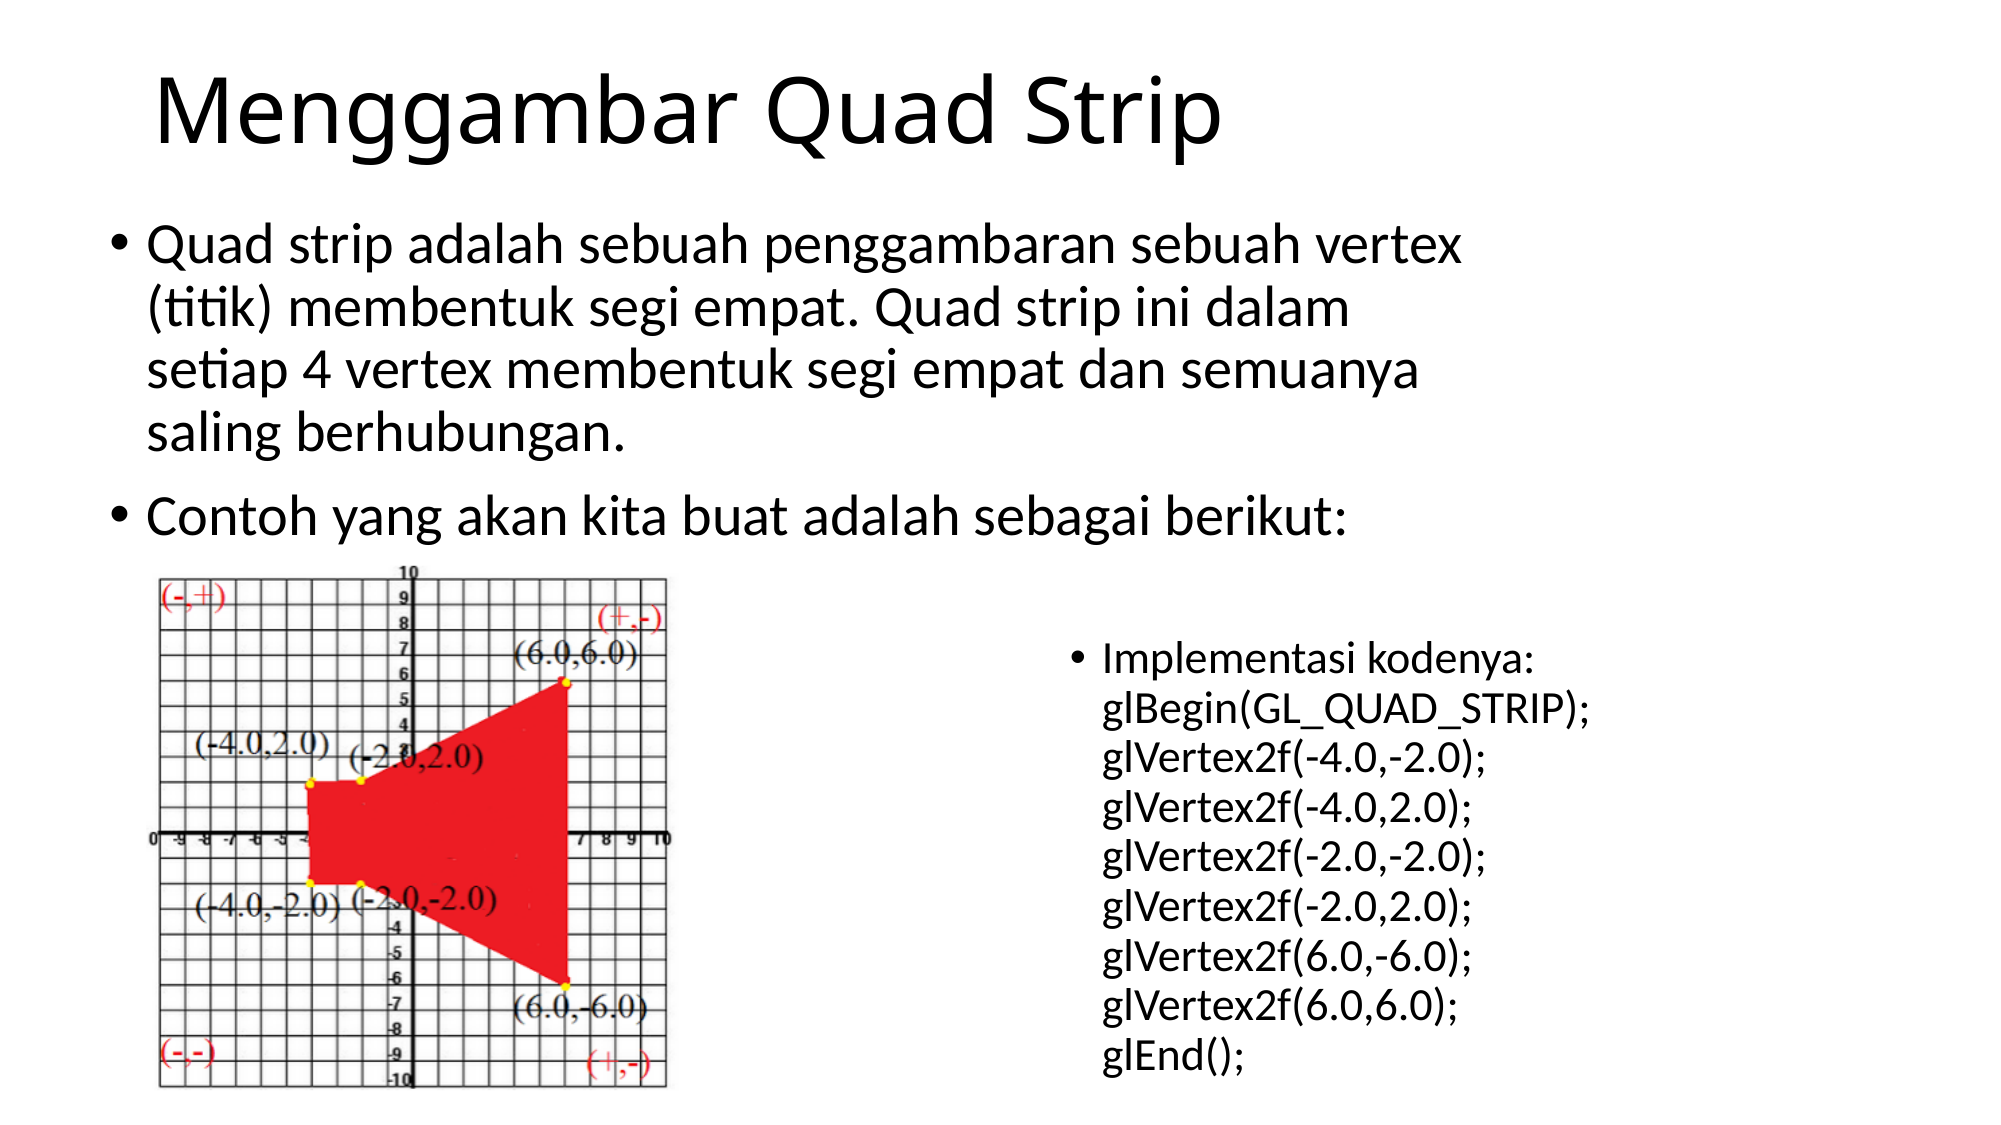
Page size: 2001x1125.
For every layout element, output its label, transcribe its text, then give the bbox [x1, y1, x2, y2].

text_box Implementasi kodenya: glBegin(GL_QUAD_STRIP); glVertex2f(-4.0,-2.0); glVertex2f(-4.0,2.0); glVertex2f(-2.0,-2.0); glVertex2f(-2.0,2.0); glVertex2f(6.0,-6.0); glVertex2f(6.0,6.0); glEnd(); [1054, 626, 1756, 1092]
picture [137, 562, 683, 1101]
title Menggambar Quad Strip [137, 43, 1863, 184]
list Quad strip adalah sebuah penggambaran sebuah vertex (titik) membentuk segi empat. Quad strip ini dalam setiap 4 vertex membentuk segi empat dan semuanya saling berhubungan. Contoh yang akan kita buat adalah sebagai berikut: [94, 205, 1508, 617]
